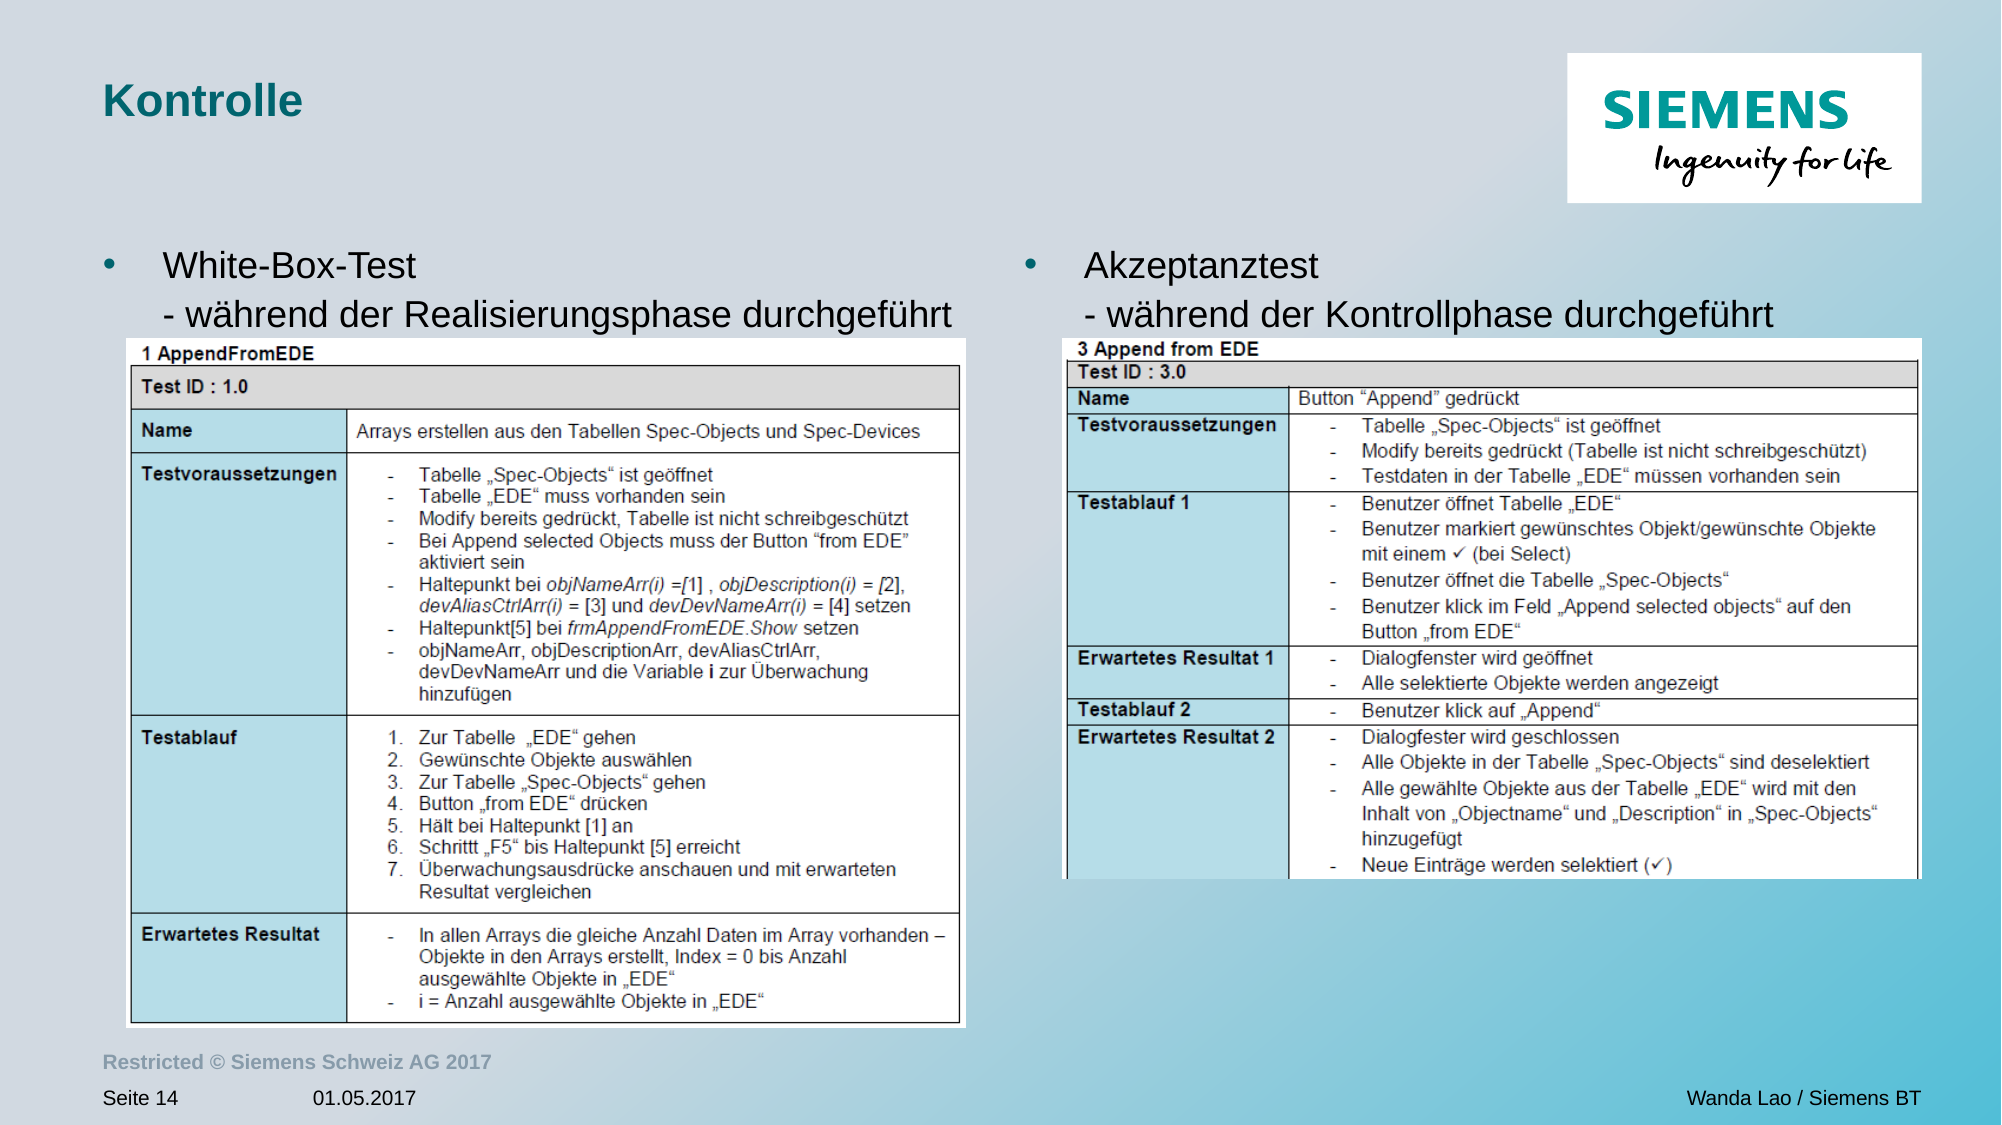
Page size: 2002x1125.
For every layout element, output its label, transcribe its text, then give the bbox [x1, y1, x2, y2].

list White-Box-Test - während der Realisierungsphase durchgeführt [102, 235, 1001, 1016]
picture [1062, 337, 1923, 880]
title Kontrolle [0, 0, 2001, 237]
picture [126, 337, 966, 1028]
list Akzeptanztest - während der Kontrollphase durchgeführt [1023, 235, 1923, 1016]
